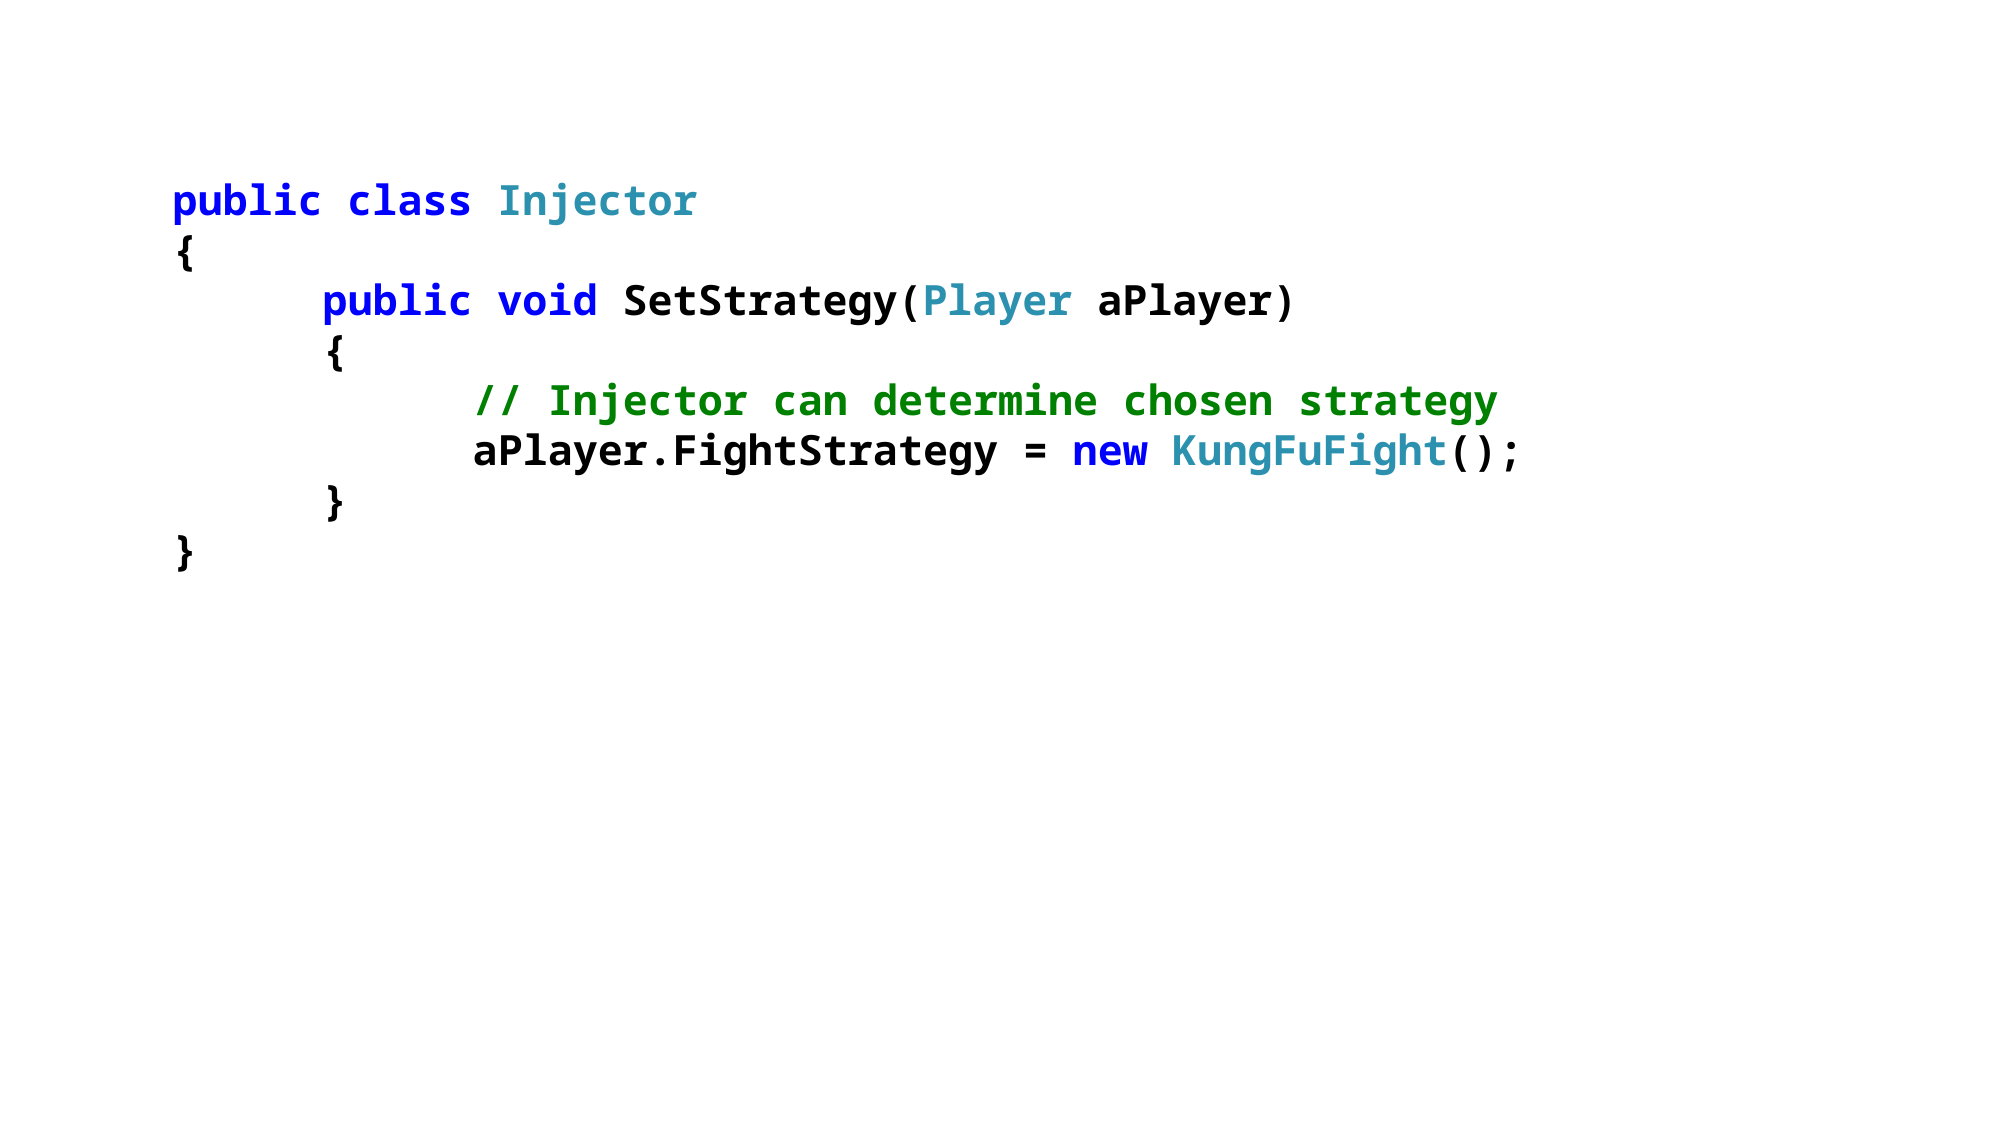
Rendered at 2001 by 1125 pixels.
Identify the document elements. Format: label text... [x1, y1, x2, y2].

text_box public class Injector { public void SetStrategy(Player aPlayer) { // Injector can determine chosen strategy aPlayer.FightStrategy = new KungFuFight(); } } [157, 166, 1814, 581]
